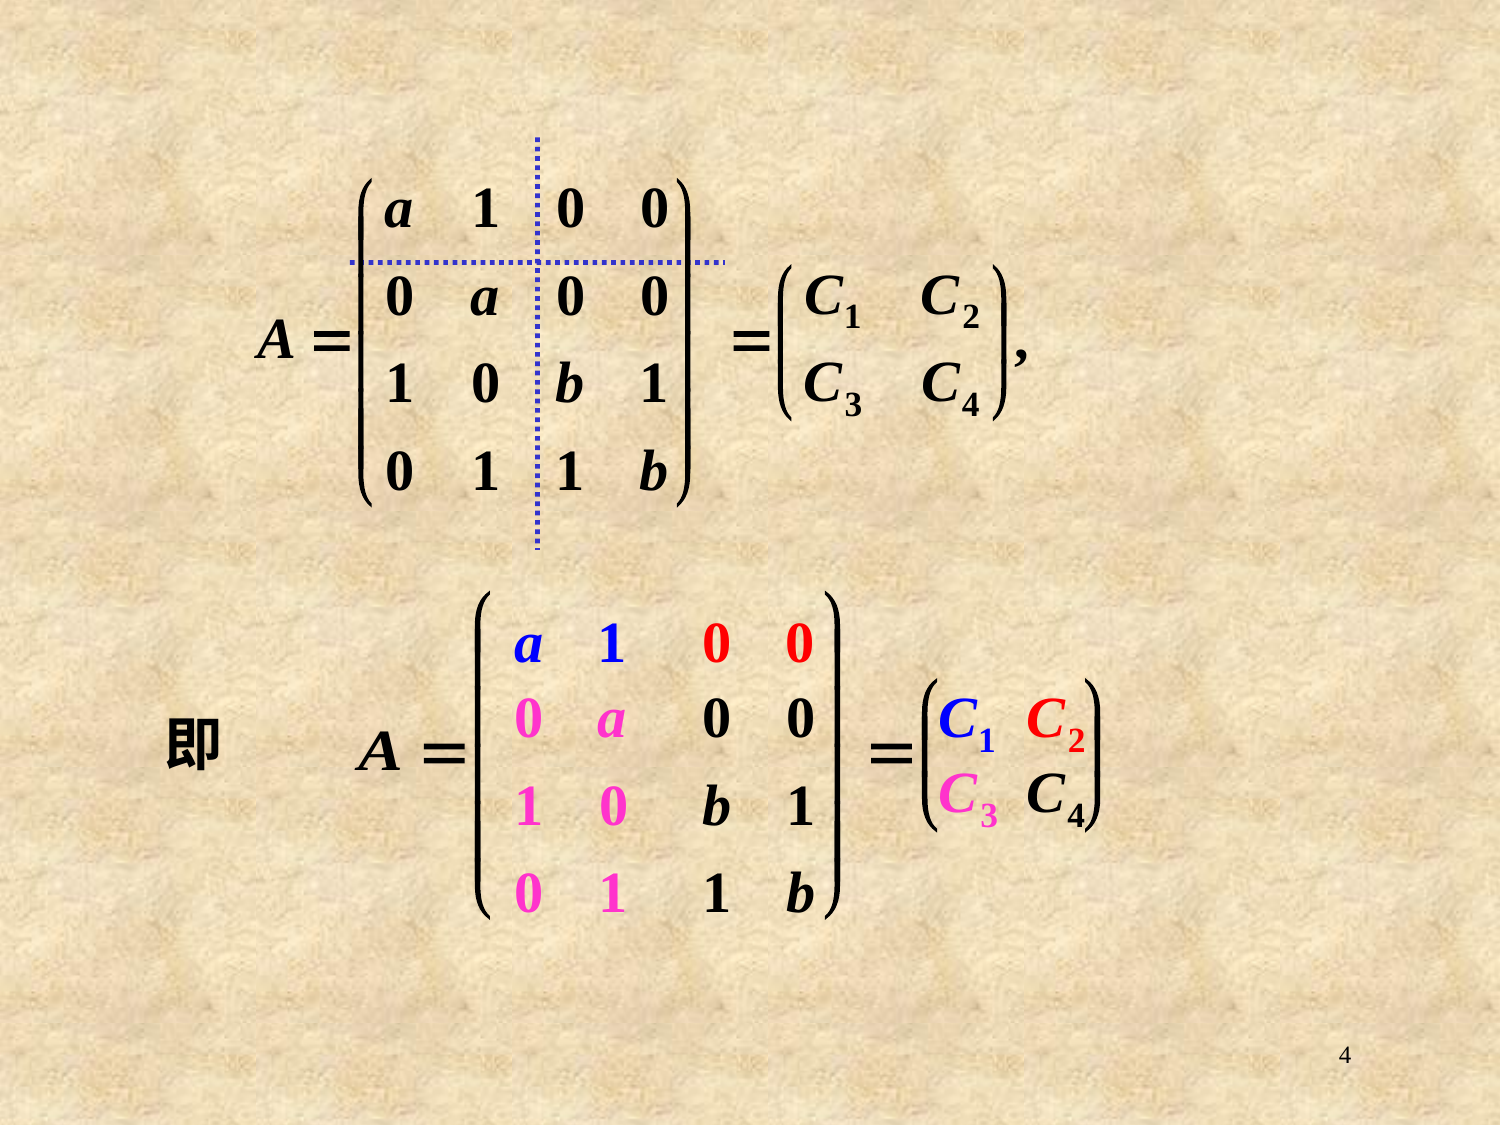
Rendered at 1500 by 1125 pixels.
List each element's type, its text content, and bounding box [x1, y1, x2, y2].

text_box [512, 687, 697, 932]
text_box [512, 612, 628, 682]
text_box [249, 174, 703, 511]
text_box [724, 262, 1032, 426]
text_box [349, 587, 1113, 924]
picture [0, 0, 1500, 1125]
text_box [699, 612, 1090, 689]
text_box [699, 687, 1088, 932]
text_box 即 [149, 699, 238, 785]
